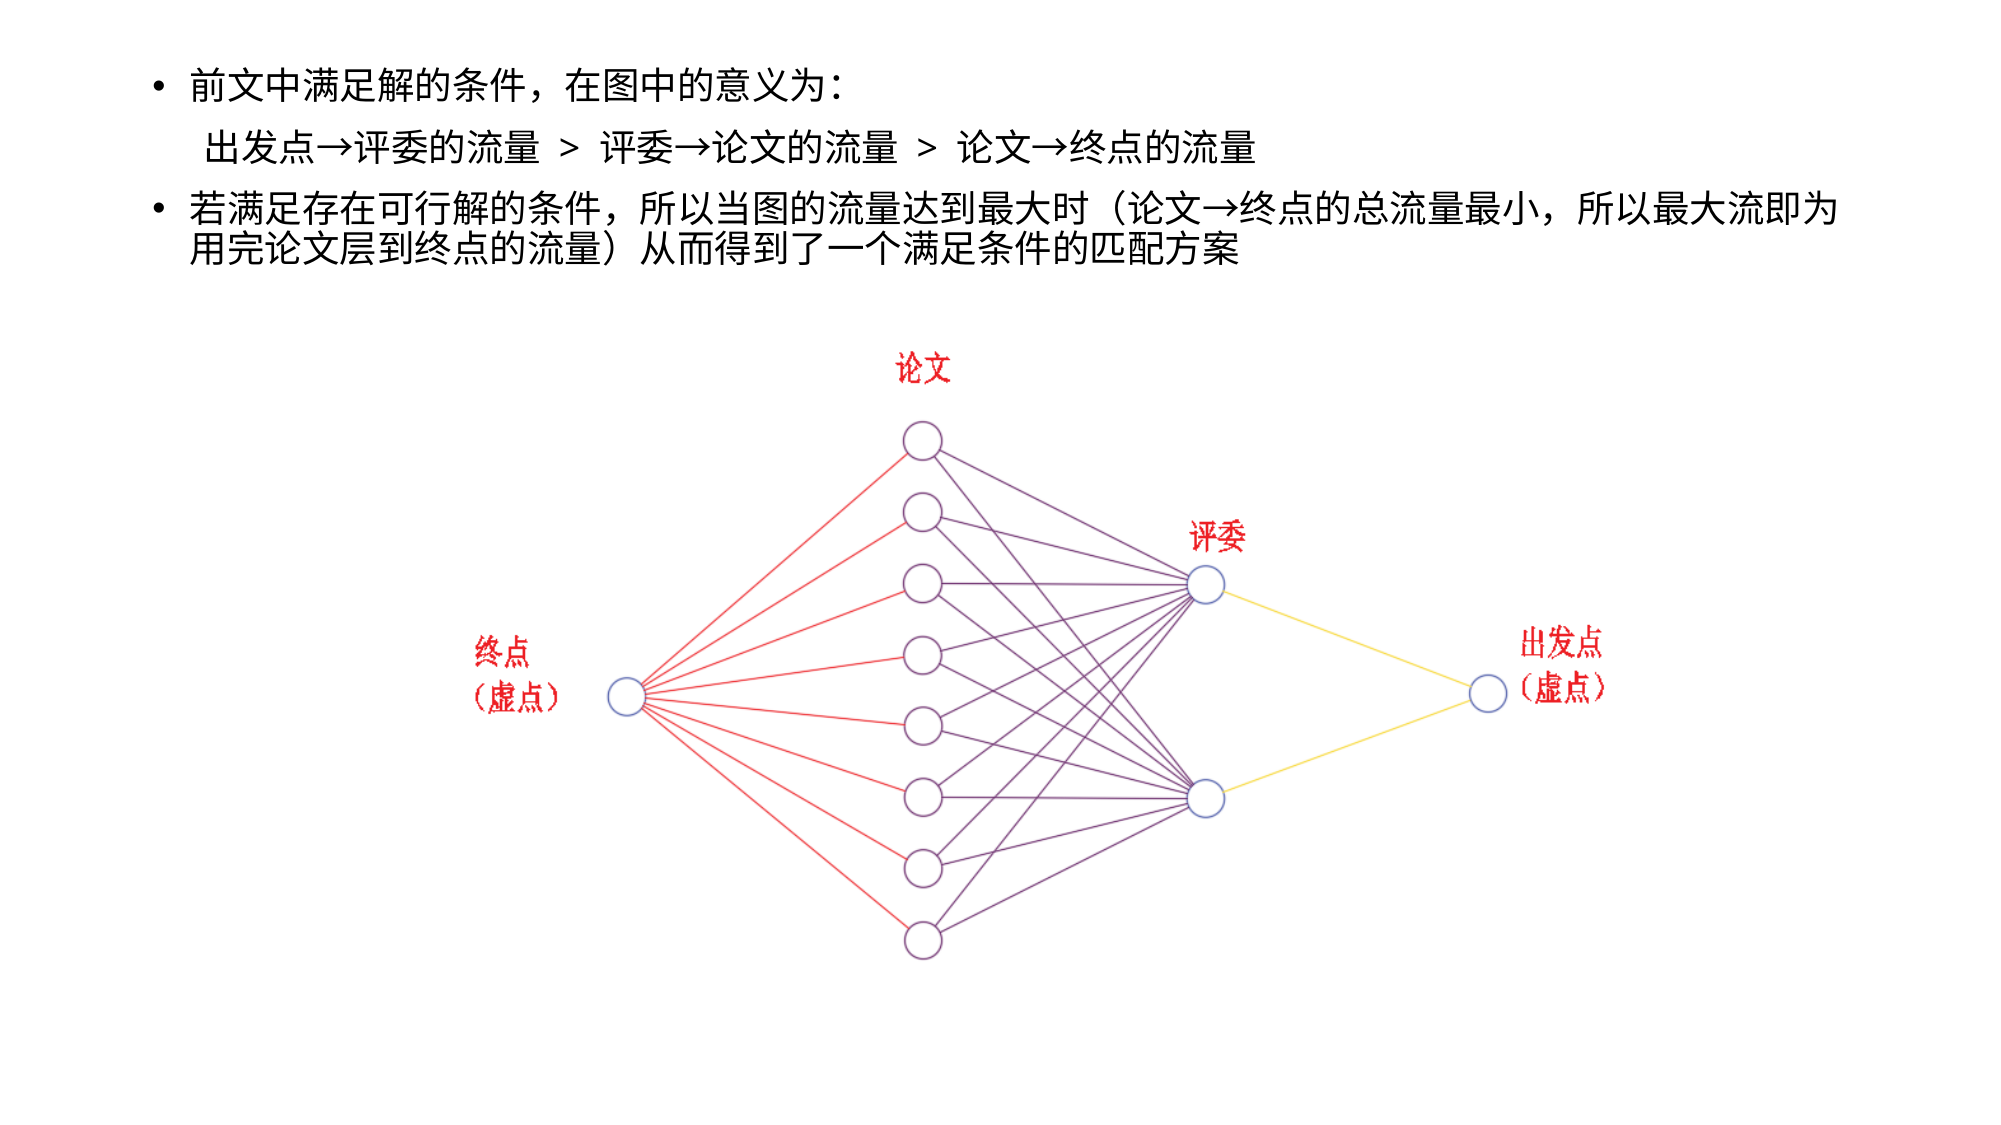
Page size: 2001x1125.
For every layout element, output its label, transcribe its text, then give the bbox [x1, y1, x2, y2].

picture [407, 303, 1716, 1031]
list 前文中满足解的条件，在图中的意义为： 出发点→评委的流量 > 评委→论文的流量 > 论文→终点的流量 若满足存在可行解的条件，所以当图的流量达到最大时（论文→终点的总流量最小，所以最大流即为用完论文层到终点的流量）从而得到了一个满足条件的匹配方案 [137, 59, 1863, 1014]
